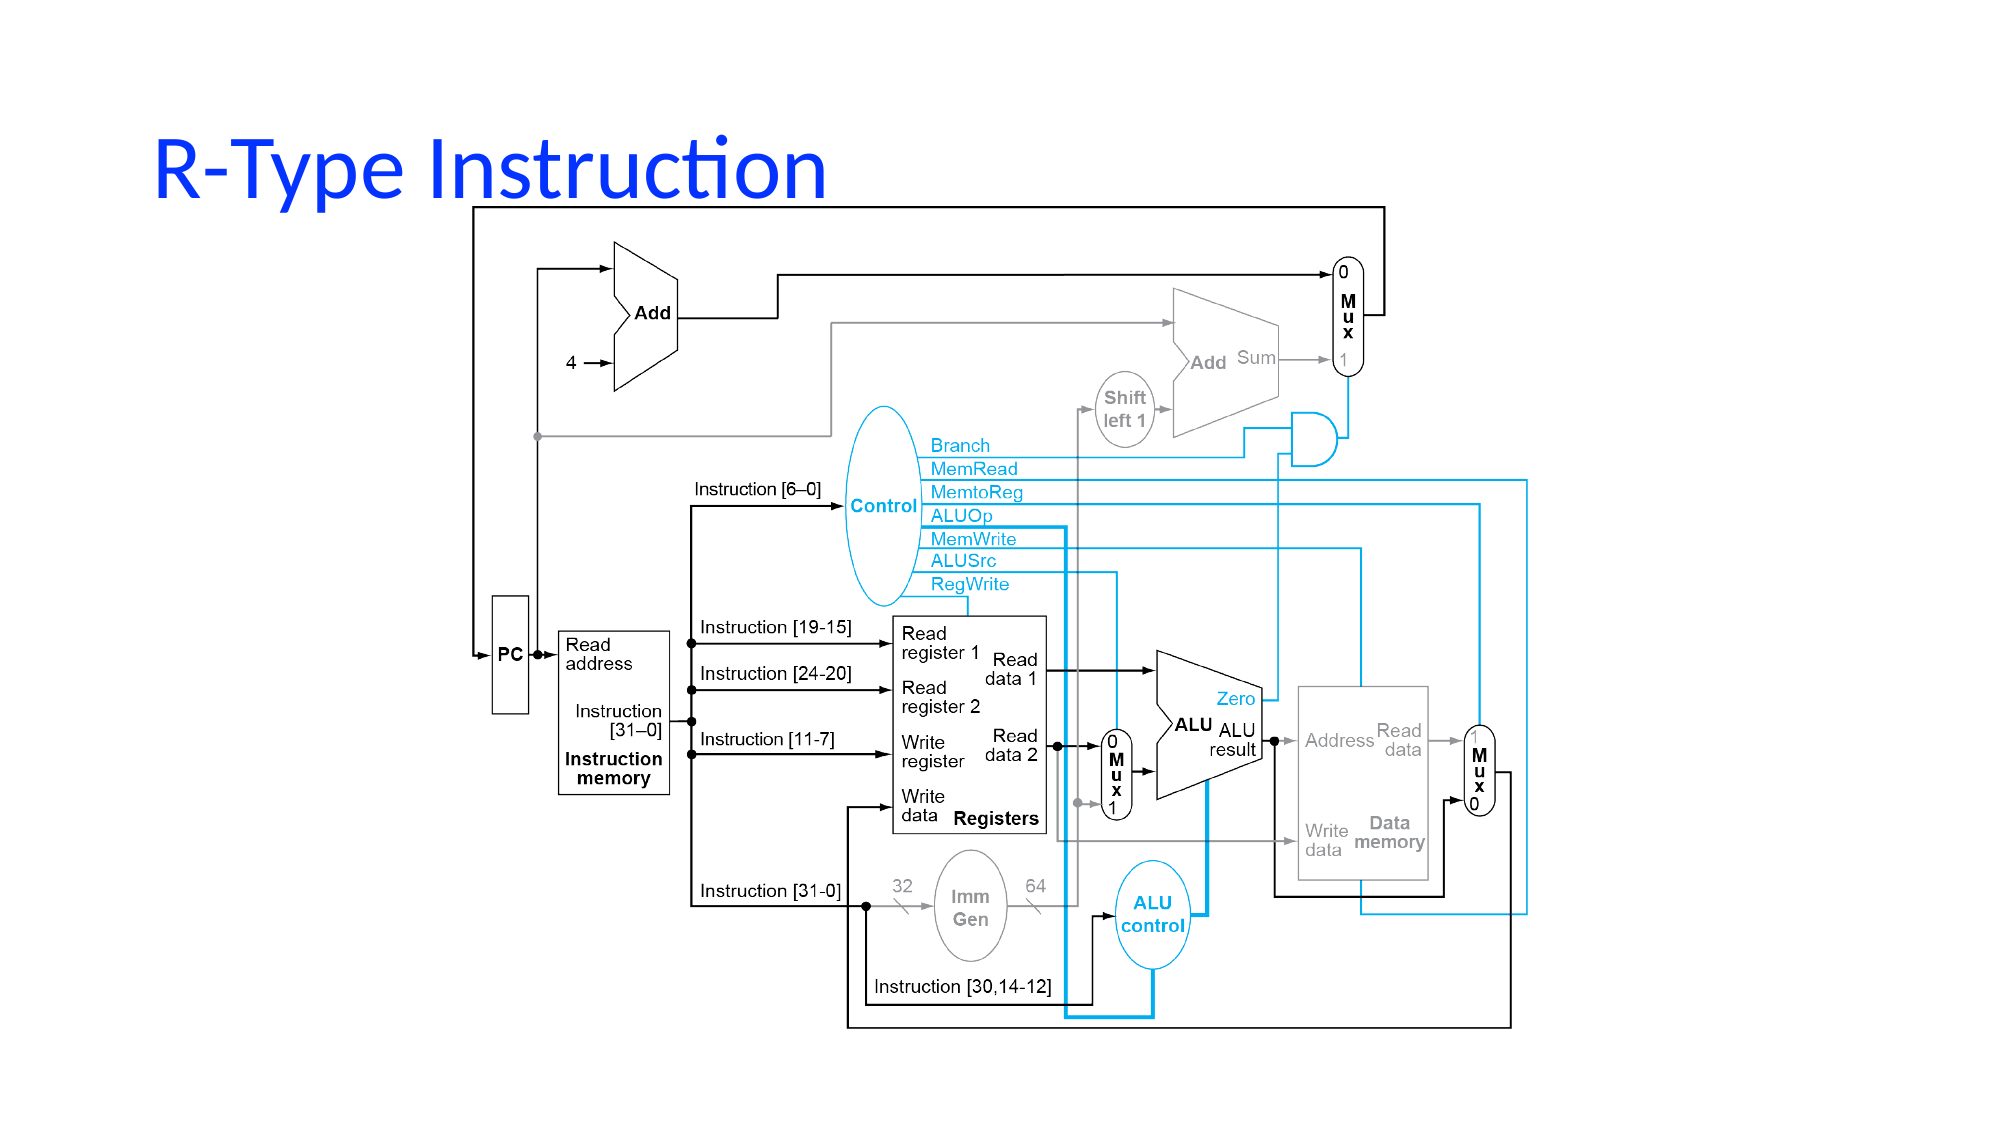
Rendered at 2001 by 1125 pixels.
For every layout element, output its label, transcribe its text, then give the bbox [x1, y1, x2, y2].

title R-Type Instruction [137, 59, 1863, 278]
picture [472, 206, 1528, 1029]
